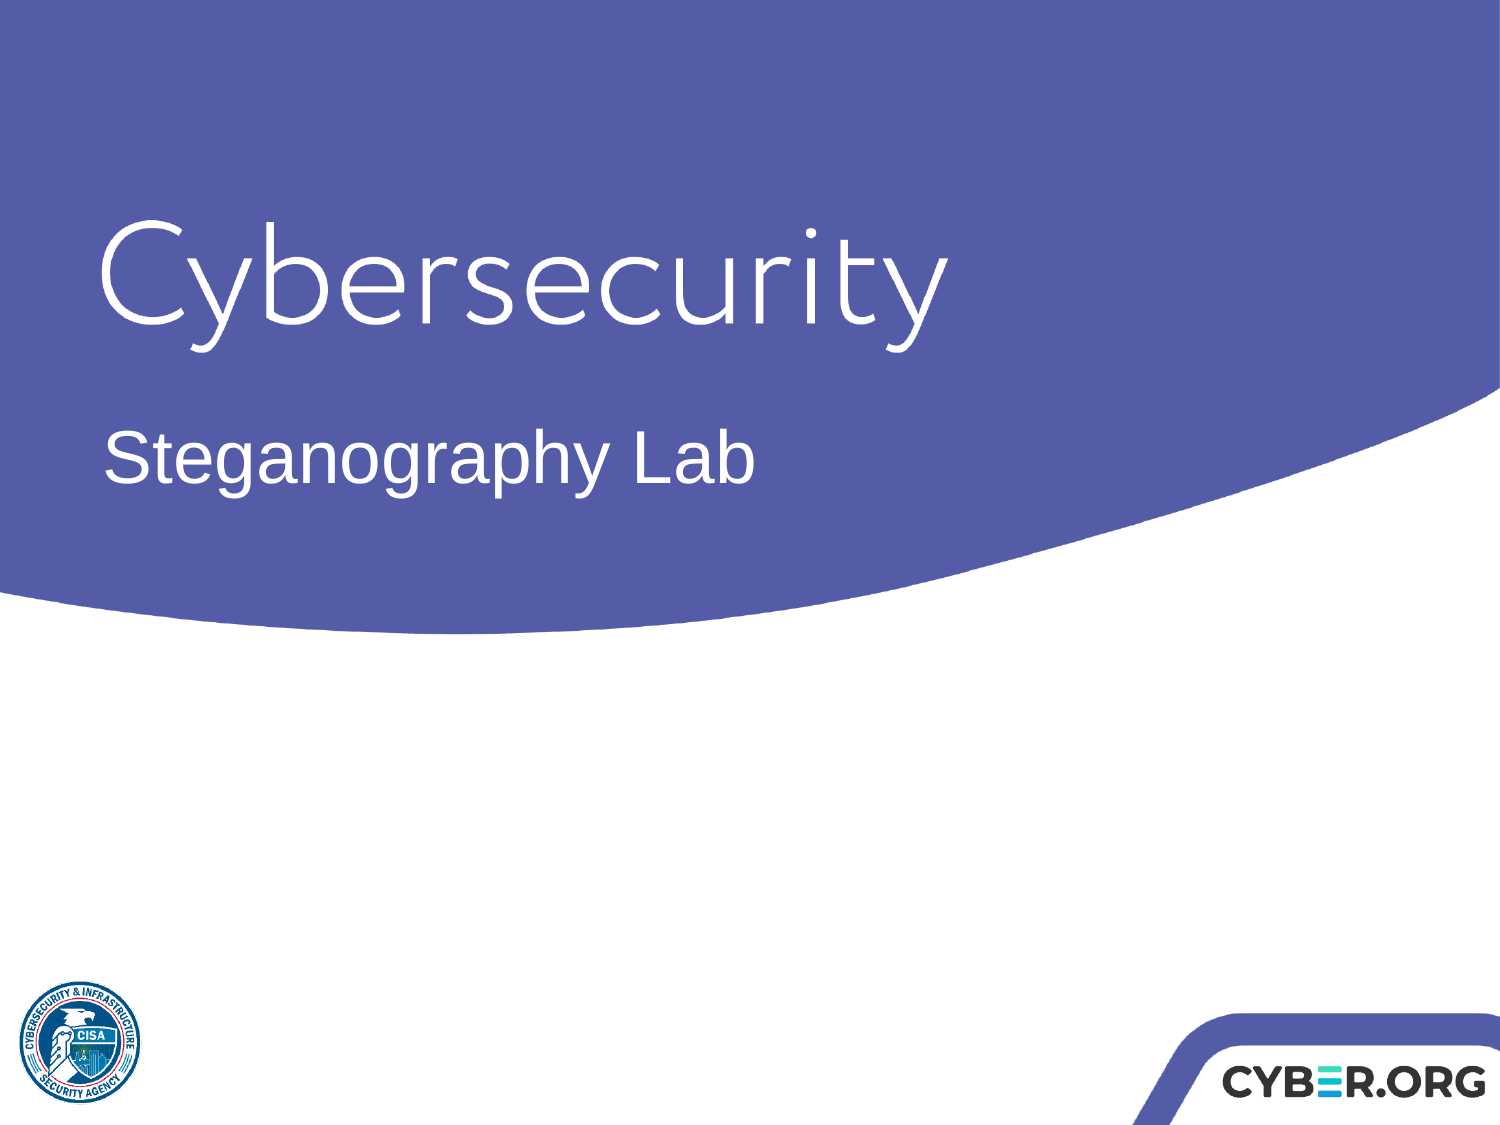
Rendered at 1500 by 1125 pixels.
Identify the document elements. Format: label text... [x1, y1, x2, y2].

picture [0, 0, 1500, 1125]
text_box Steganography Lab [87, 400, 1236, 506]
